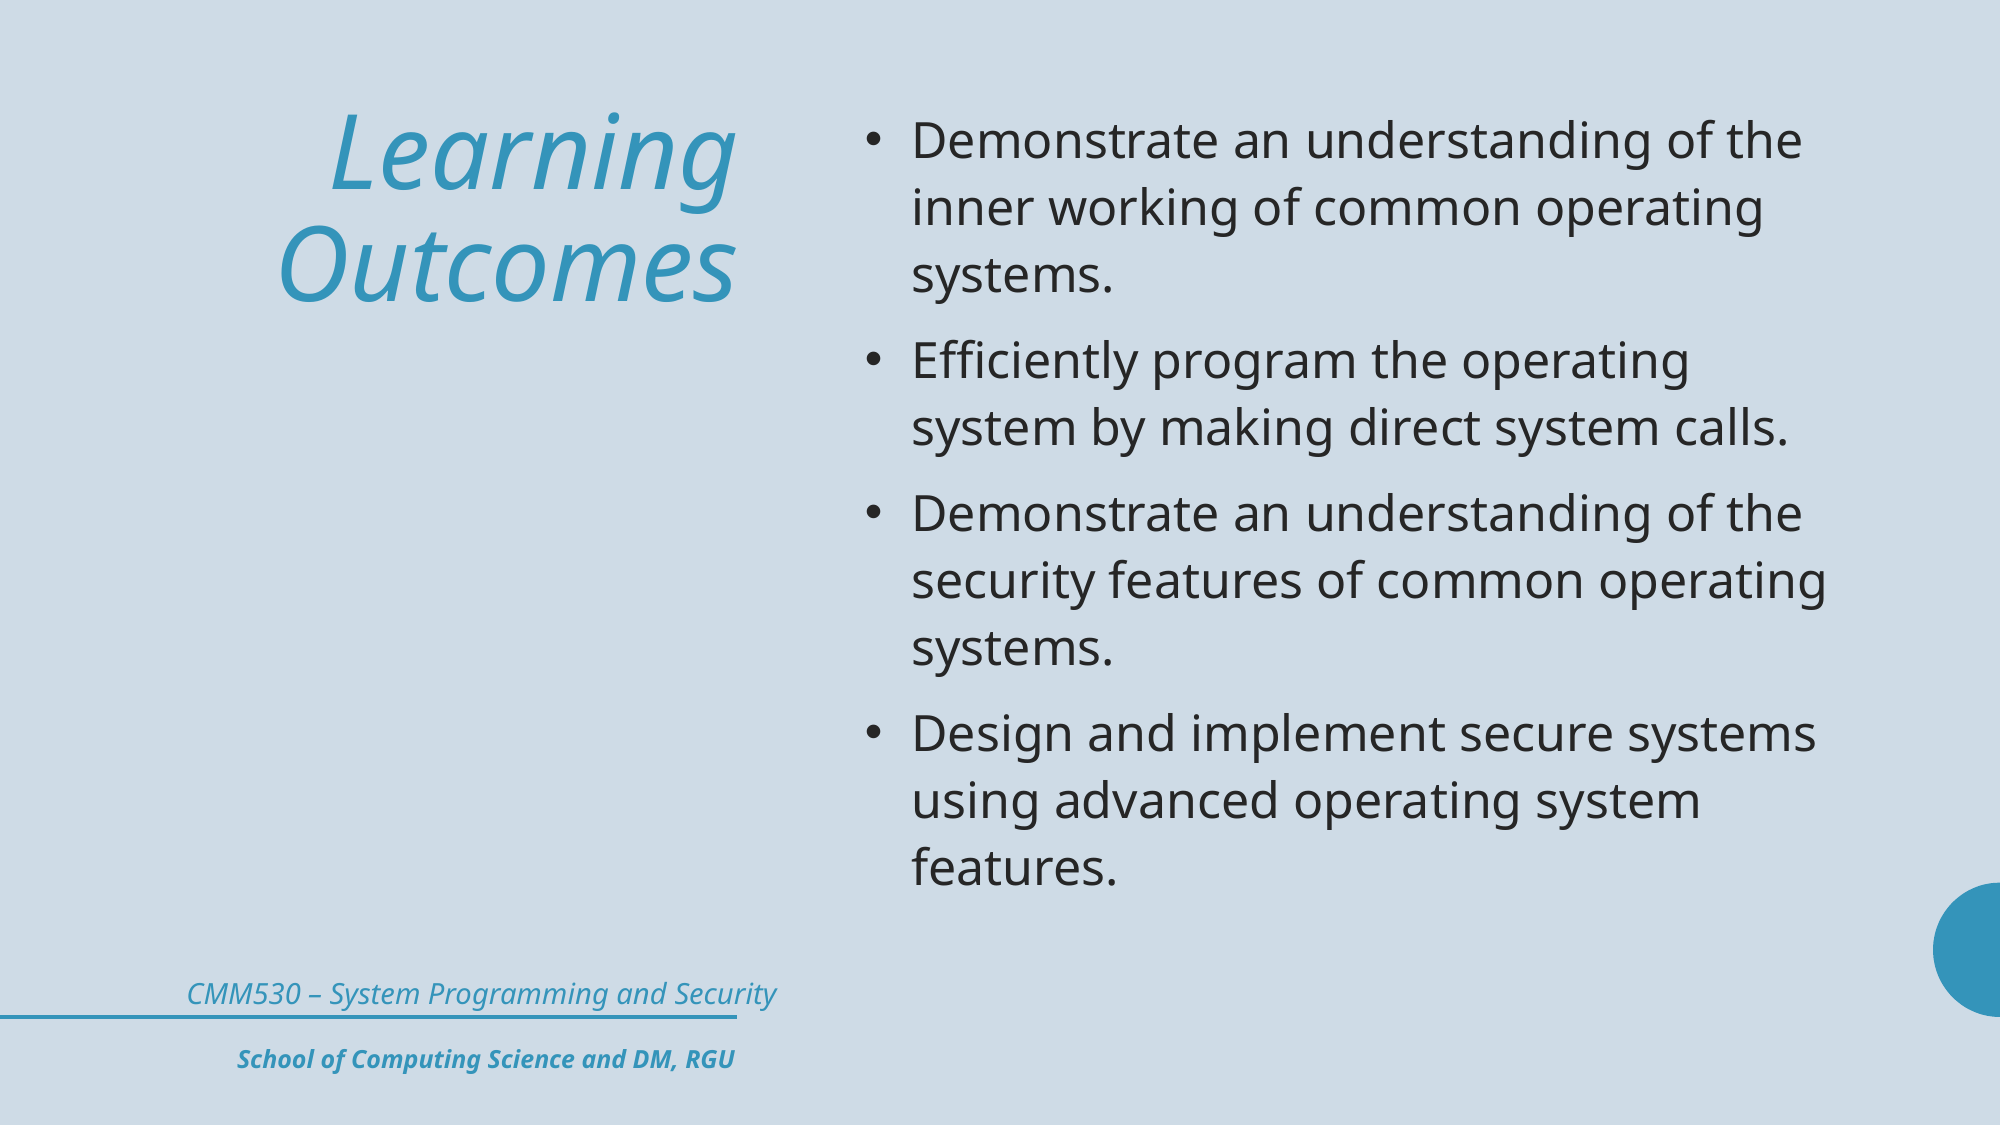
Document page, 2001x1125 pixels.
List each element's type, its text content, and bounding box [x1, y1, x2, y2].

list Demonstrate an understanding of the inner working of common operating systems. Efficiently program the operating system by making direct system calls. Demonstrate an understanding of the security features of common operating systems. Design and implement secure systems using advanced operating system features. [849, 93, 1875, 1022]
title Learning Outcomes [125, 91, 754, 905]
